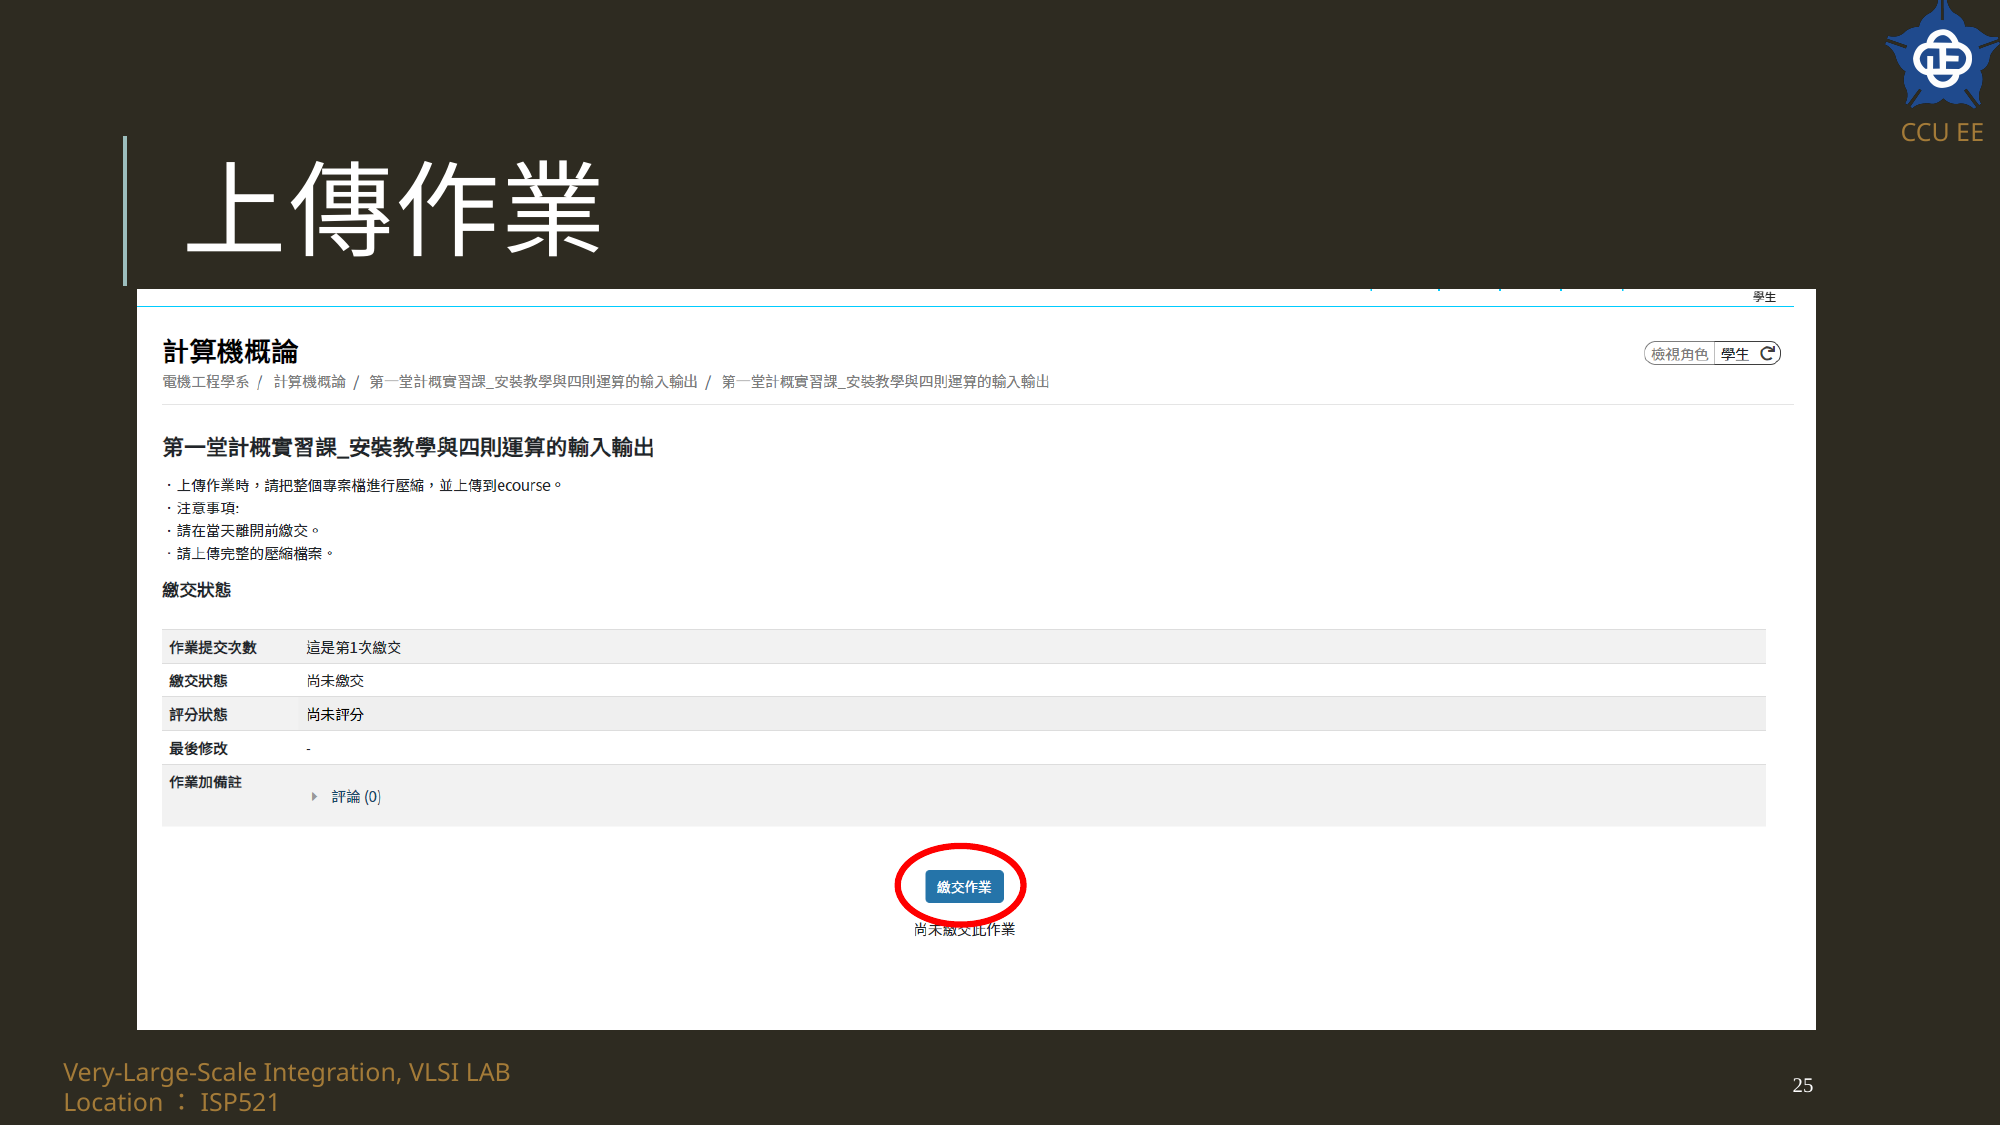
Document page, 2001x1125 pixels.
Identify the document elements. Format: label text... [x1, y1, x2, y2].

picture [137, 289, 1816, 1030]
picture [1885, 0, 2000, 109]
title 上傳作業 [168, 96, 1763, 284]
slide_number 25 [1777, 1061, 1938, 1107]
